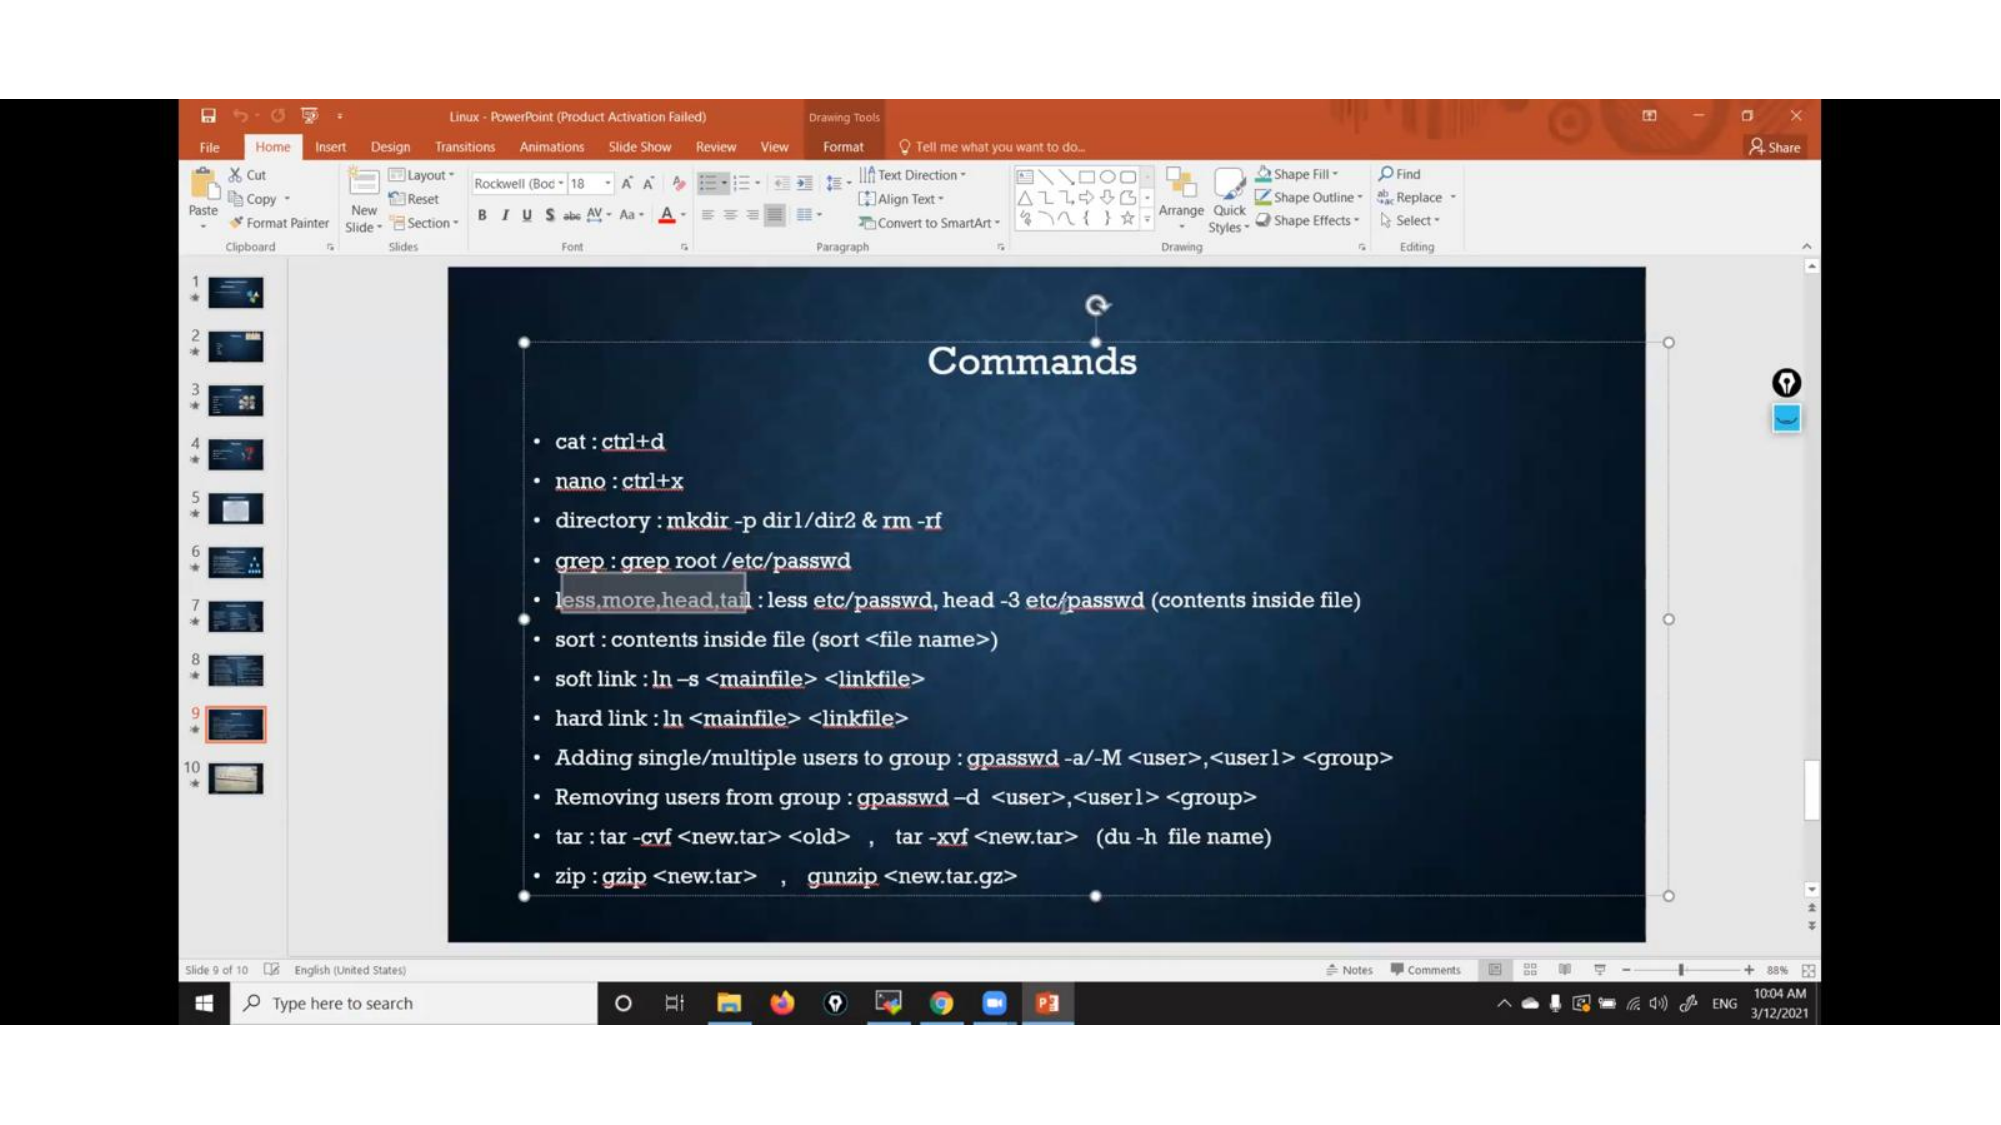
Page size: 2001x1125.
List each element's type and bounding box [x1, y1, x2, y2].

picture [0, 99, 2000, 1025]
